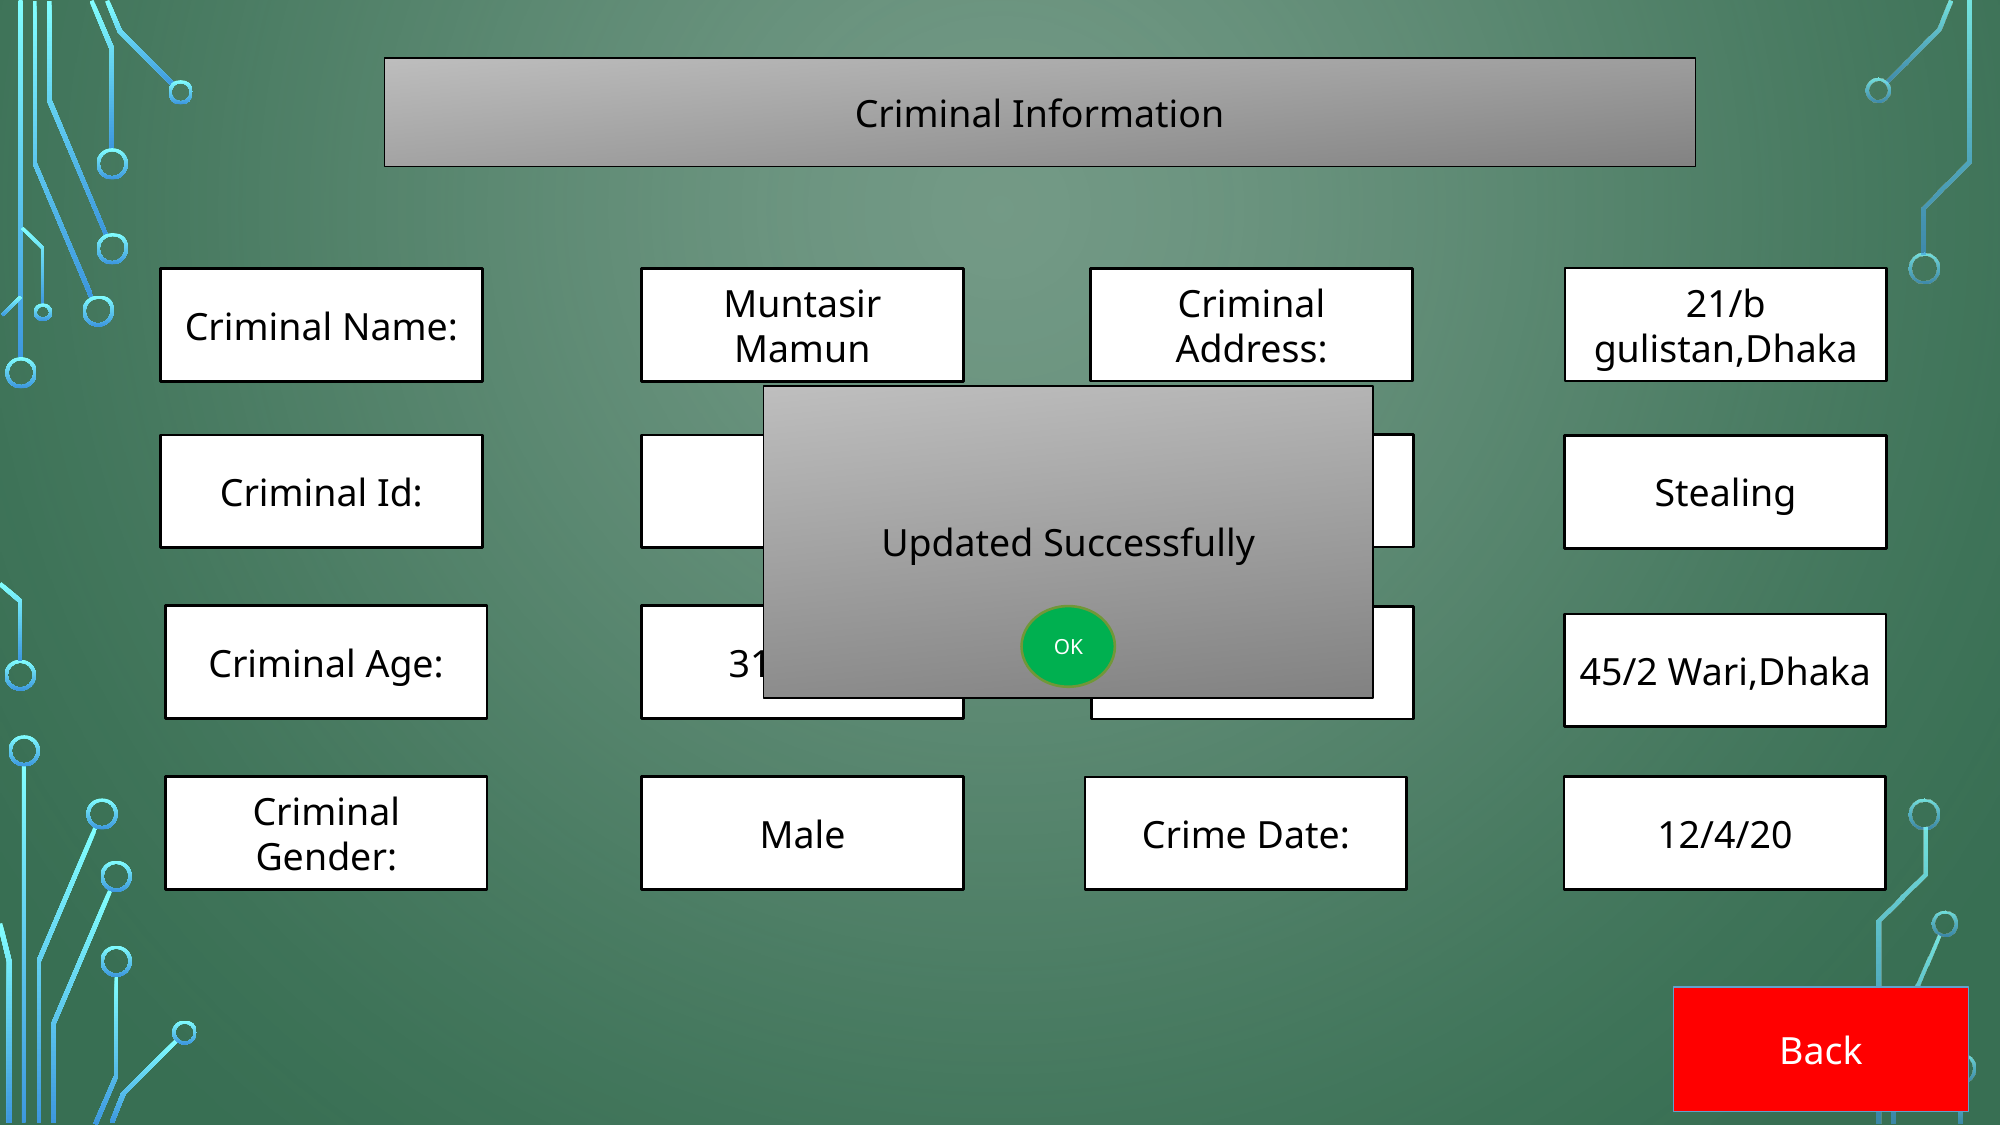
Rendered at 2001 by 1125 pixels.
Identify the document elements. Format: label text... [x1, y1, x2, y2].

text_box 12/4/20 [1563, 775, 1887, 891]
text_box 21/b gulistan,Dhaka [1564, 267, 1888, 382]
text_box Male [640, 775, 965, 891]
text_box Criminal Age: [164, 604, 488, 720]
text_box Stealing [1563, 434, 1888, 550]
text_box Criminal Address: [1089, 267, 1414, 382]
text_box Criminal Id: [159, 434, 484, 549]
text_box Crime Date: [1084, 776, 1408, 891]
text_box Criminal Name: [159, 267, 484, 383]
text_box Muntasir Mamun [640, 267, 965, 383]
text_box Crime Scene: [1090, 605, 1415, 720]
text_box Back [1673, 986, 1969, 1112]
text_box 345 [640, 434, 763, 549]
text_box Criminal Gender: [164, 775, 488, 891]
text_box Committed Crime: [1374, 433, 1415, 548]
text_box OK [1020, 604, 1117, 689]
text_box 45/2 Wari,Dhaka [1563, 613, 1887, 728]
text_box Updated Successfully [763, 385, 1374, 699]
text_box 31 years [640, 604, 965, 720]
text_box Criminal Information [384, 57, 1696, 167]
